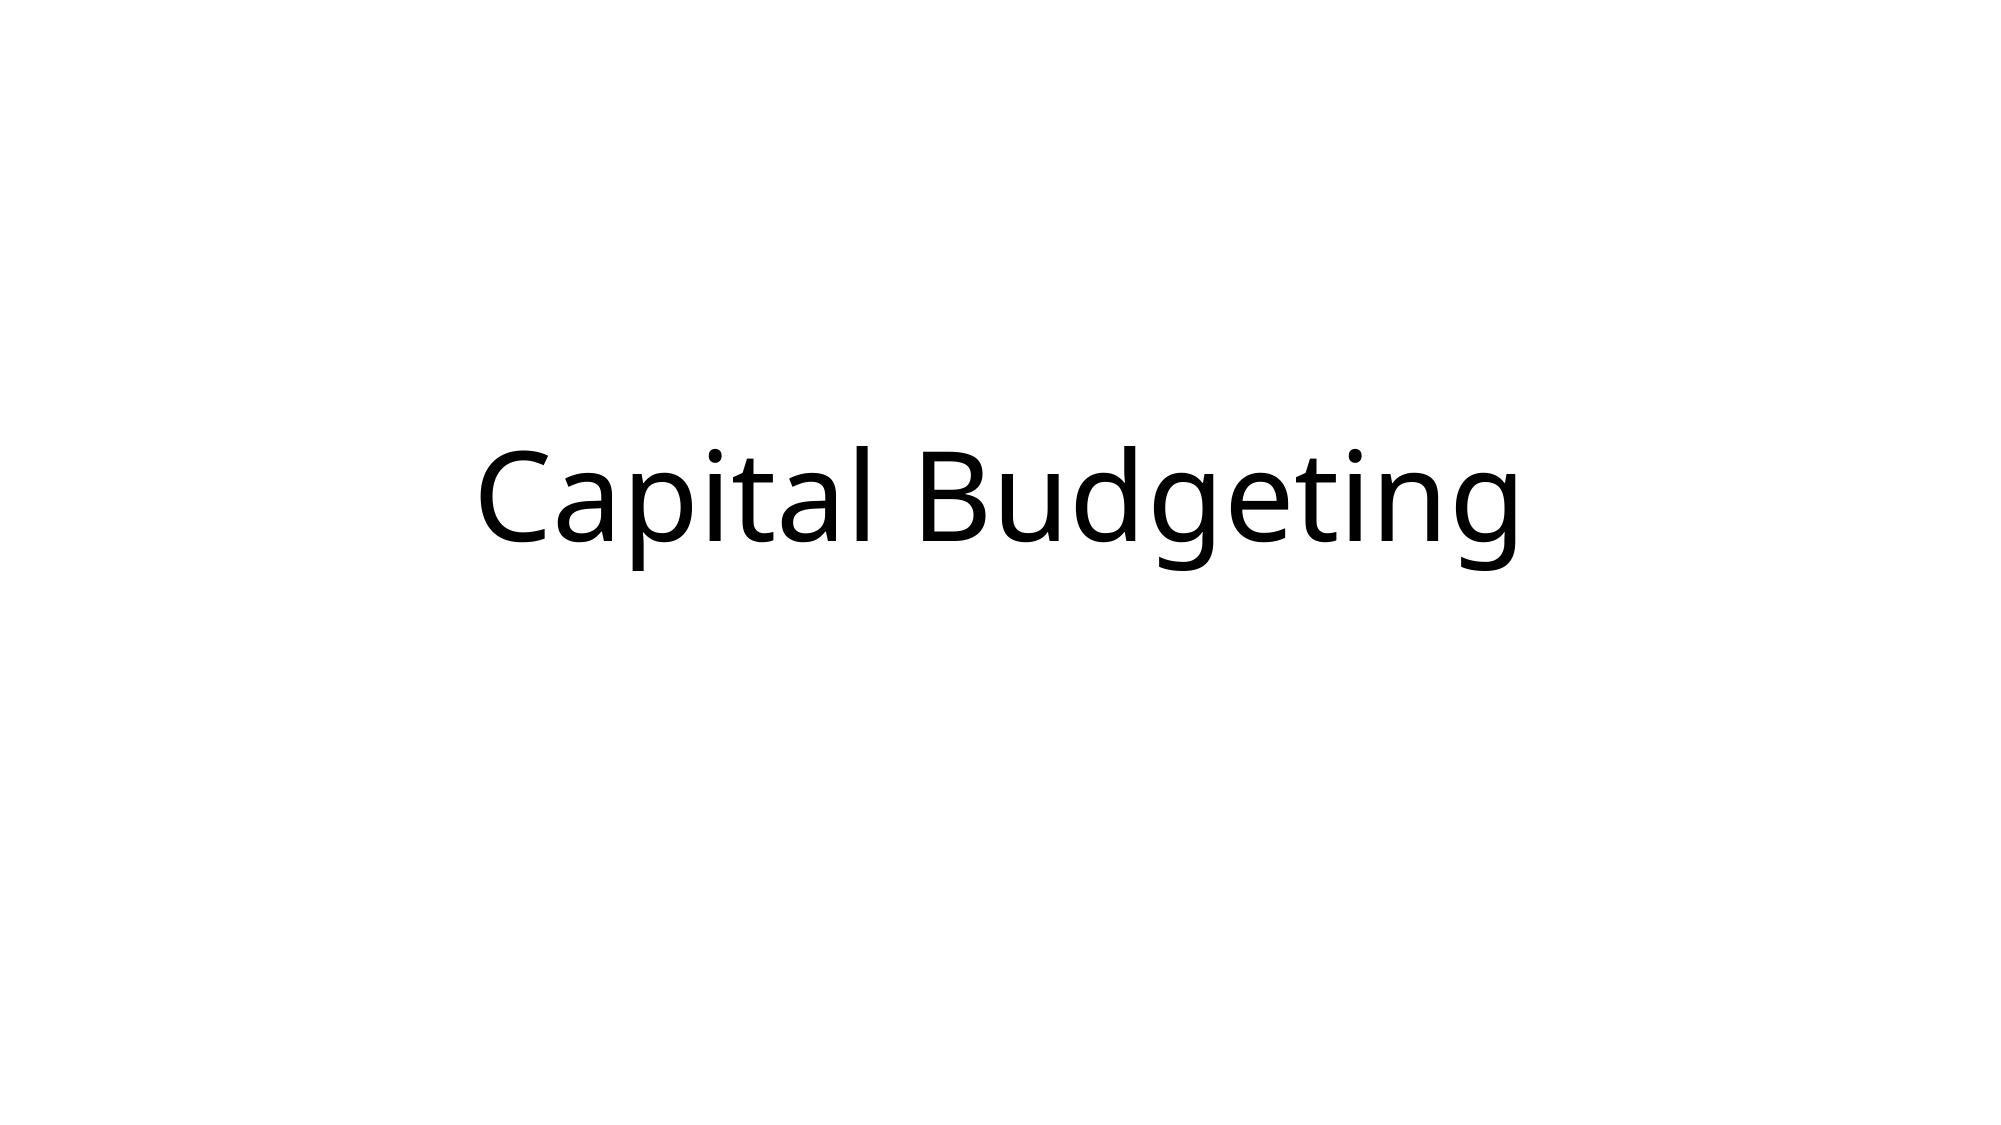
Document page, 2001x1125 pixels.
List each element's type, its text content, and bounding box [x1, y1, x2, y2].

title Capital Budgeting [249, 184, 1750, 576]
